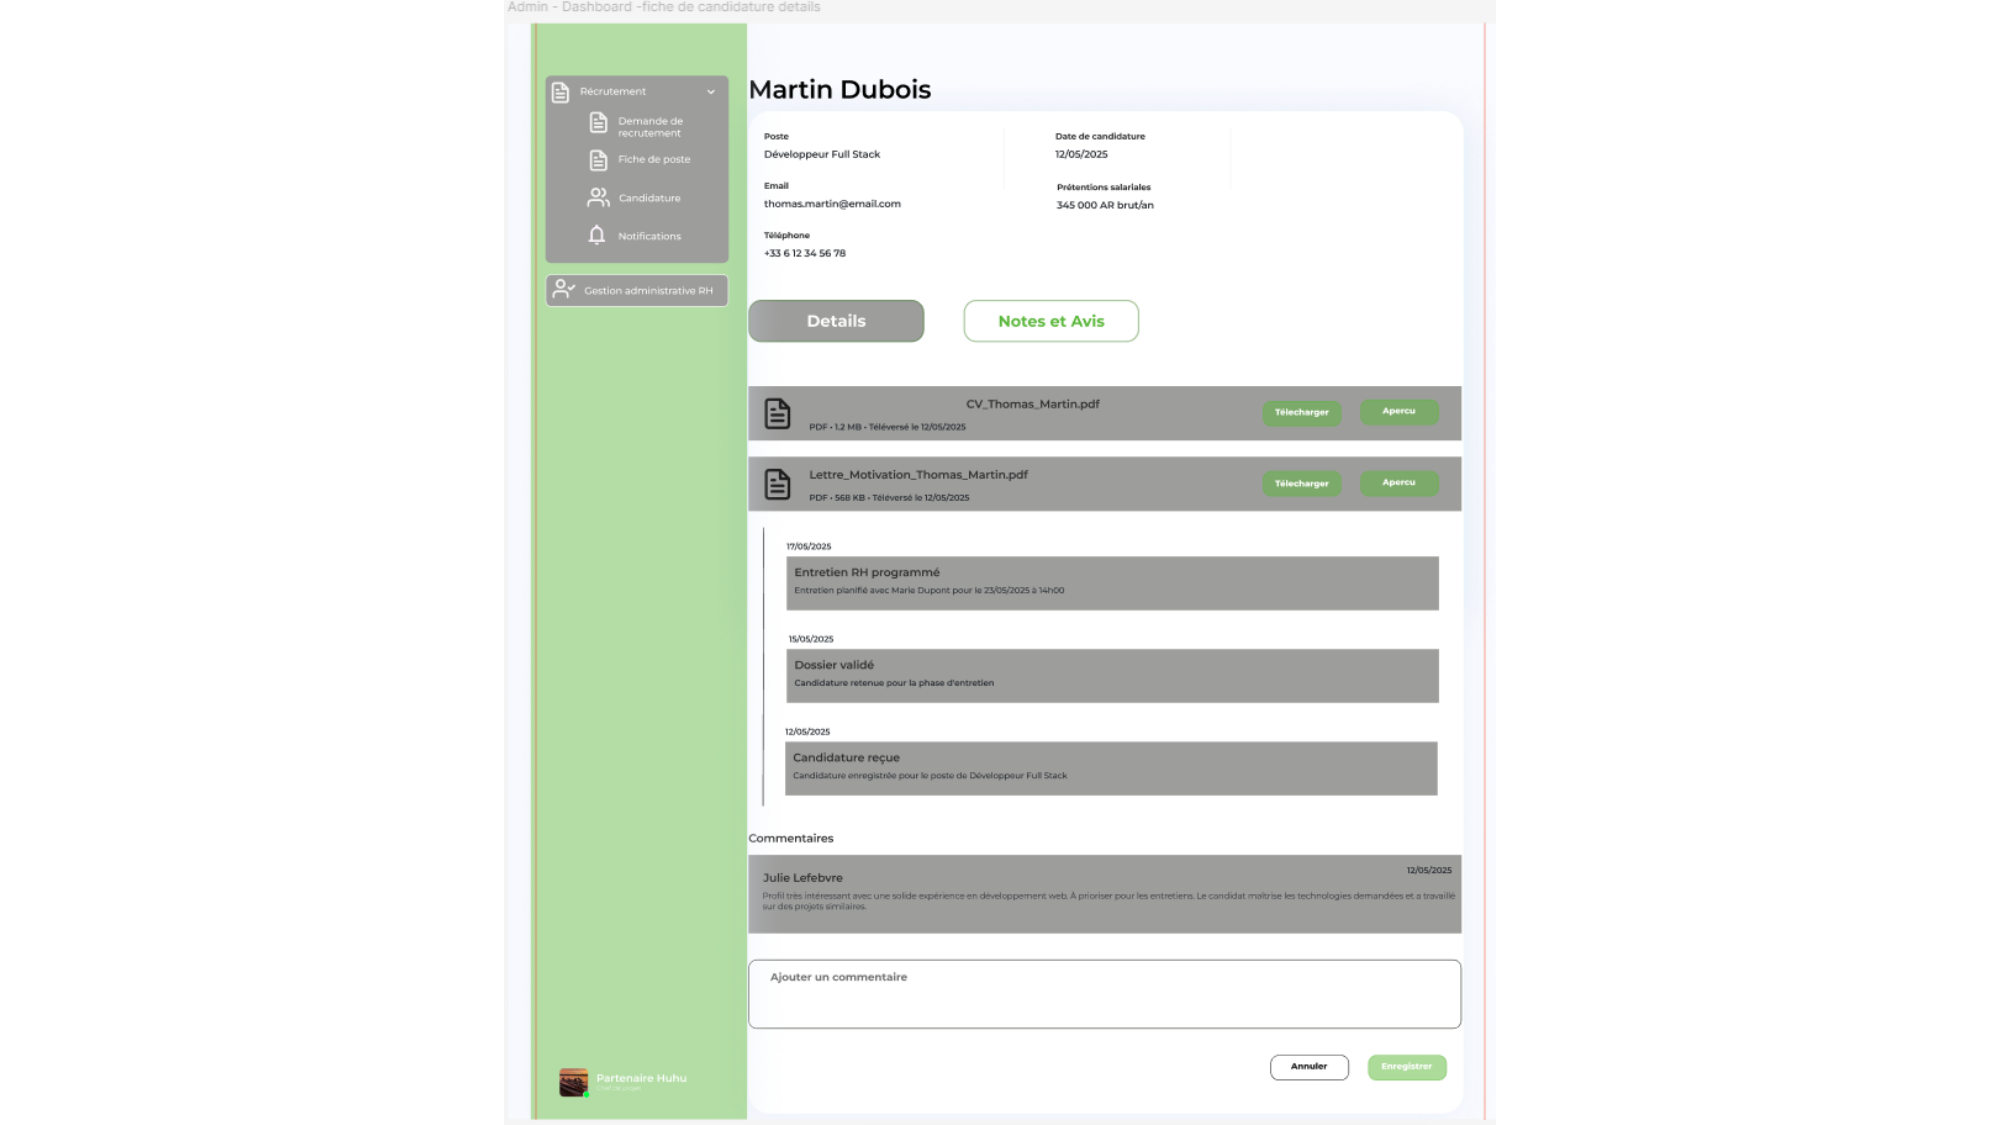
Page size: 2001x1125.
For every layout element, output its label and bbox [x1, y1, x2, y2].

picture [504, 0, 1496, 1125]
